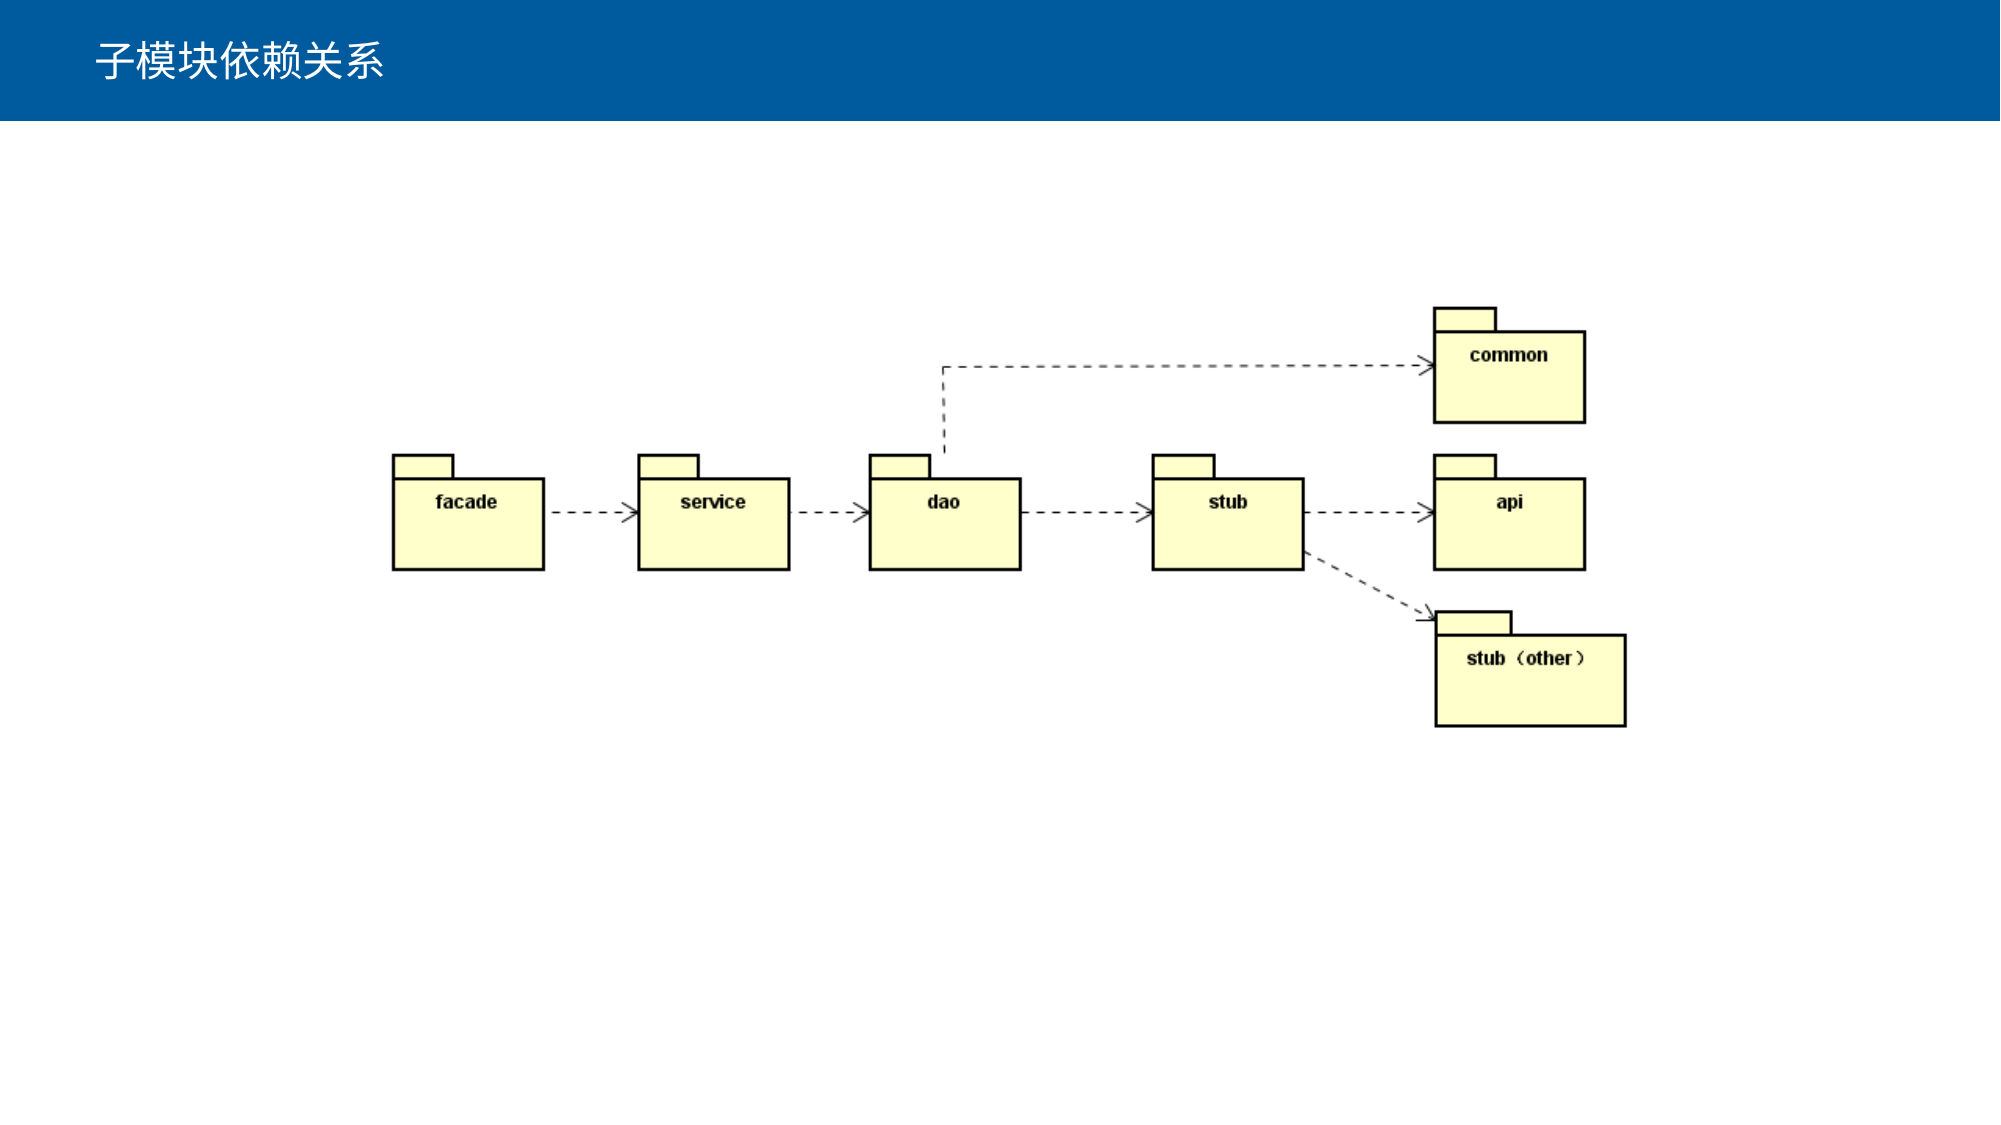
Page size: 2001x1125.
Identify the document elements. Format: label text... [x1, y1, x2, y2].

text_box 子模块依赖关系 [0, 0, 2000, 122]
picture [350, 246, 1650, 878]
